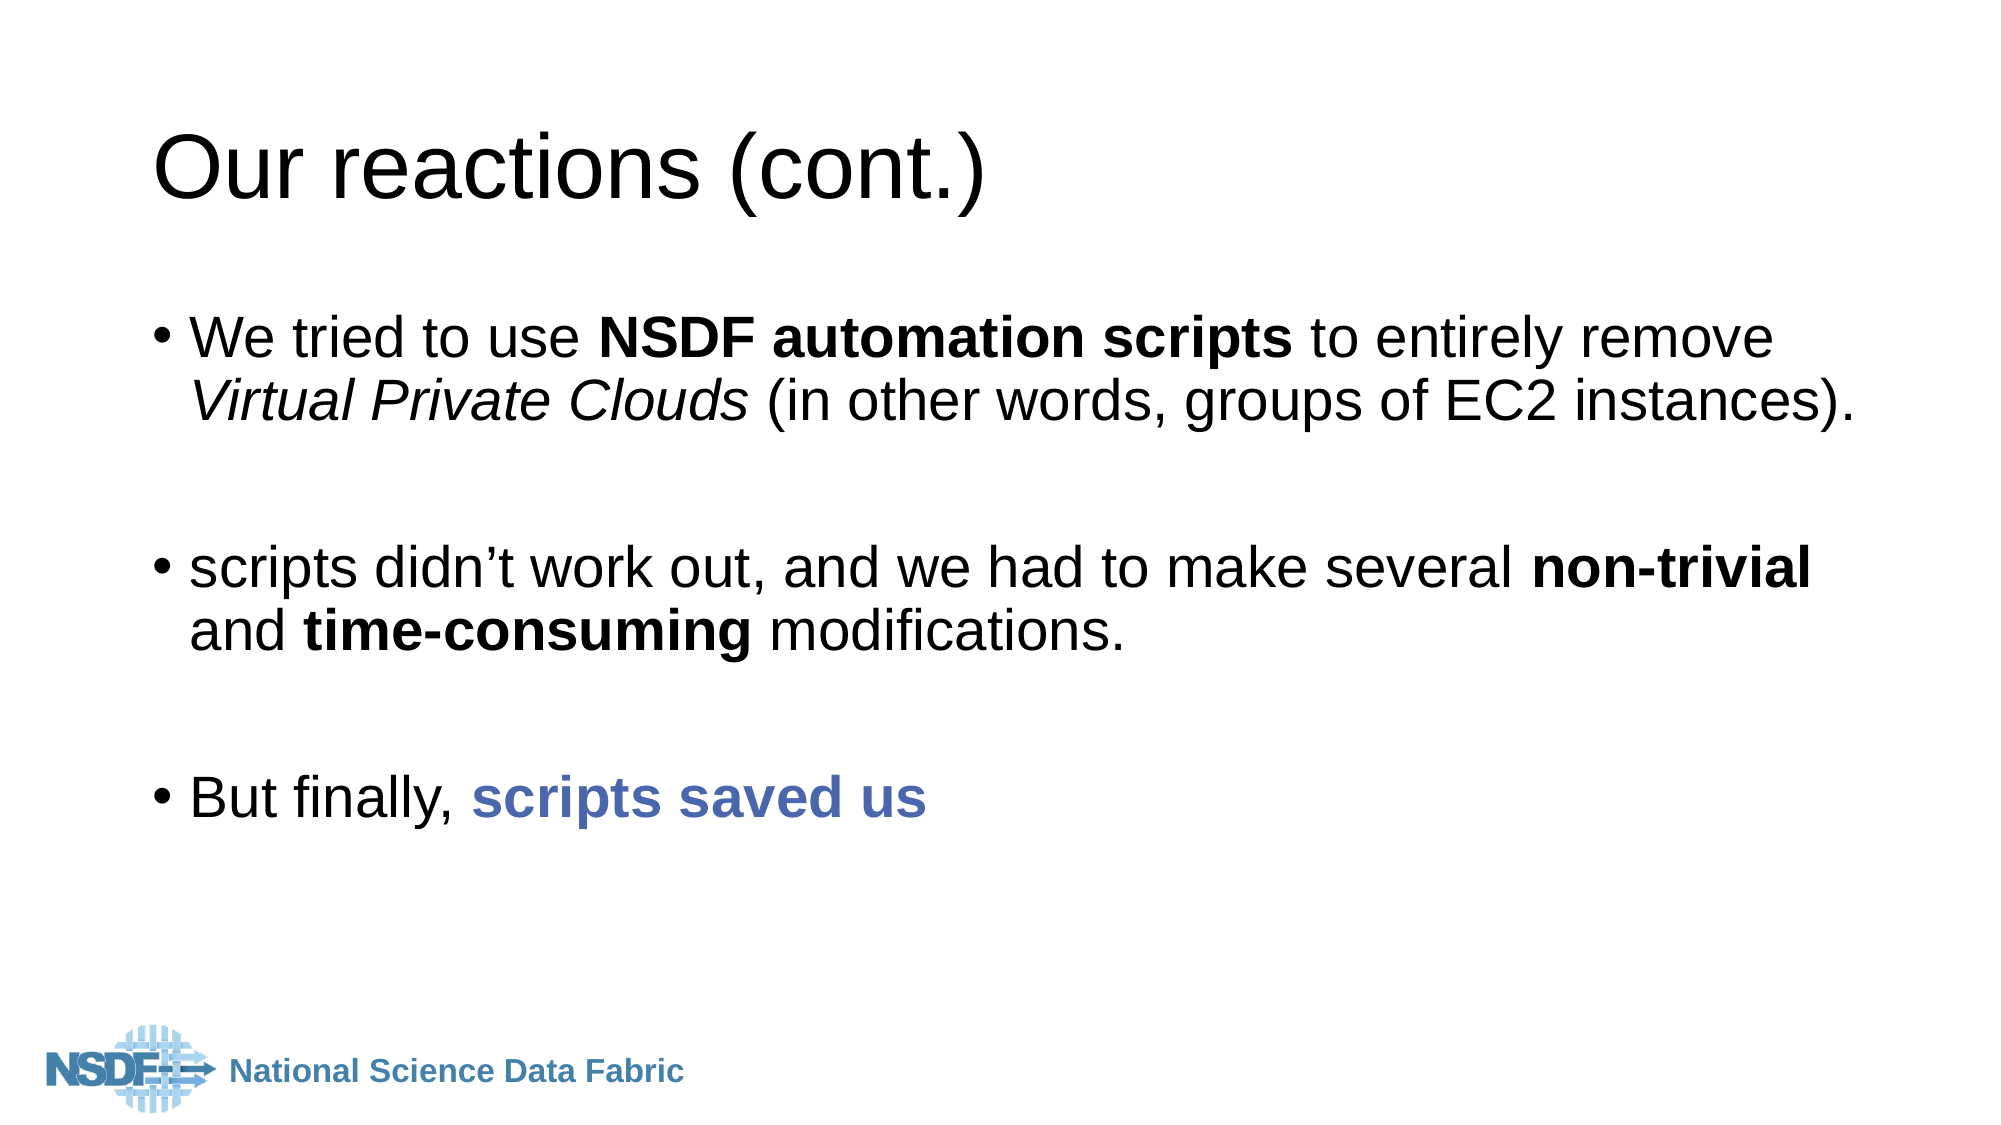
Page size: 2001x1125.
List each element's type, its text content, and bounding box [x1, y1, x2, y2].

list We tried to use NSDF automation scripts to entirely remove Virtual Private Clouds (in other words, groups of EC2 instances). scripts didn’t work out, and we had to make several non-trivial and time-consuming modifications. But finally, scripts saved us [137, 299, 1882, 955]
picture [46, 1024, 217, 1114]
title Our reactions (cont.) [137, 59, 1863, 278]
